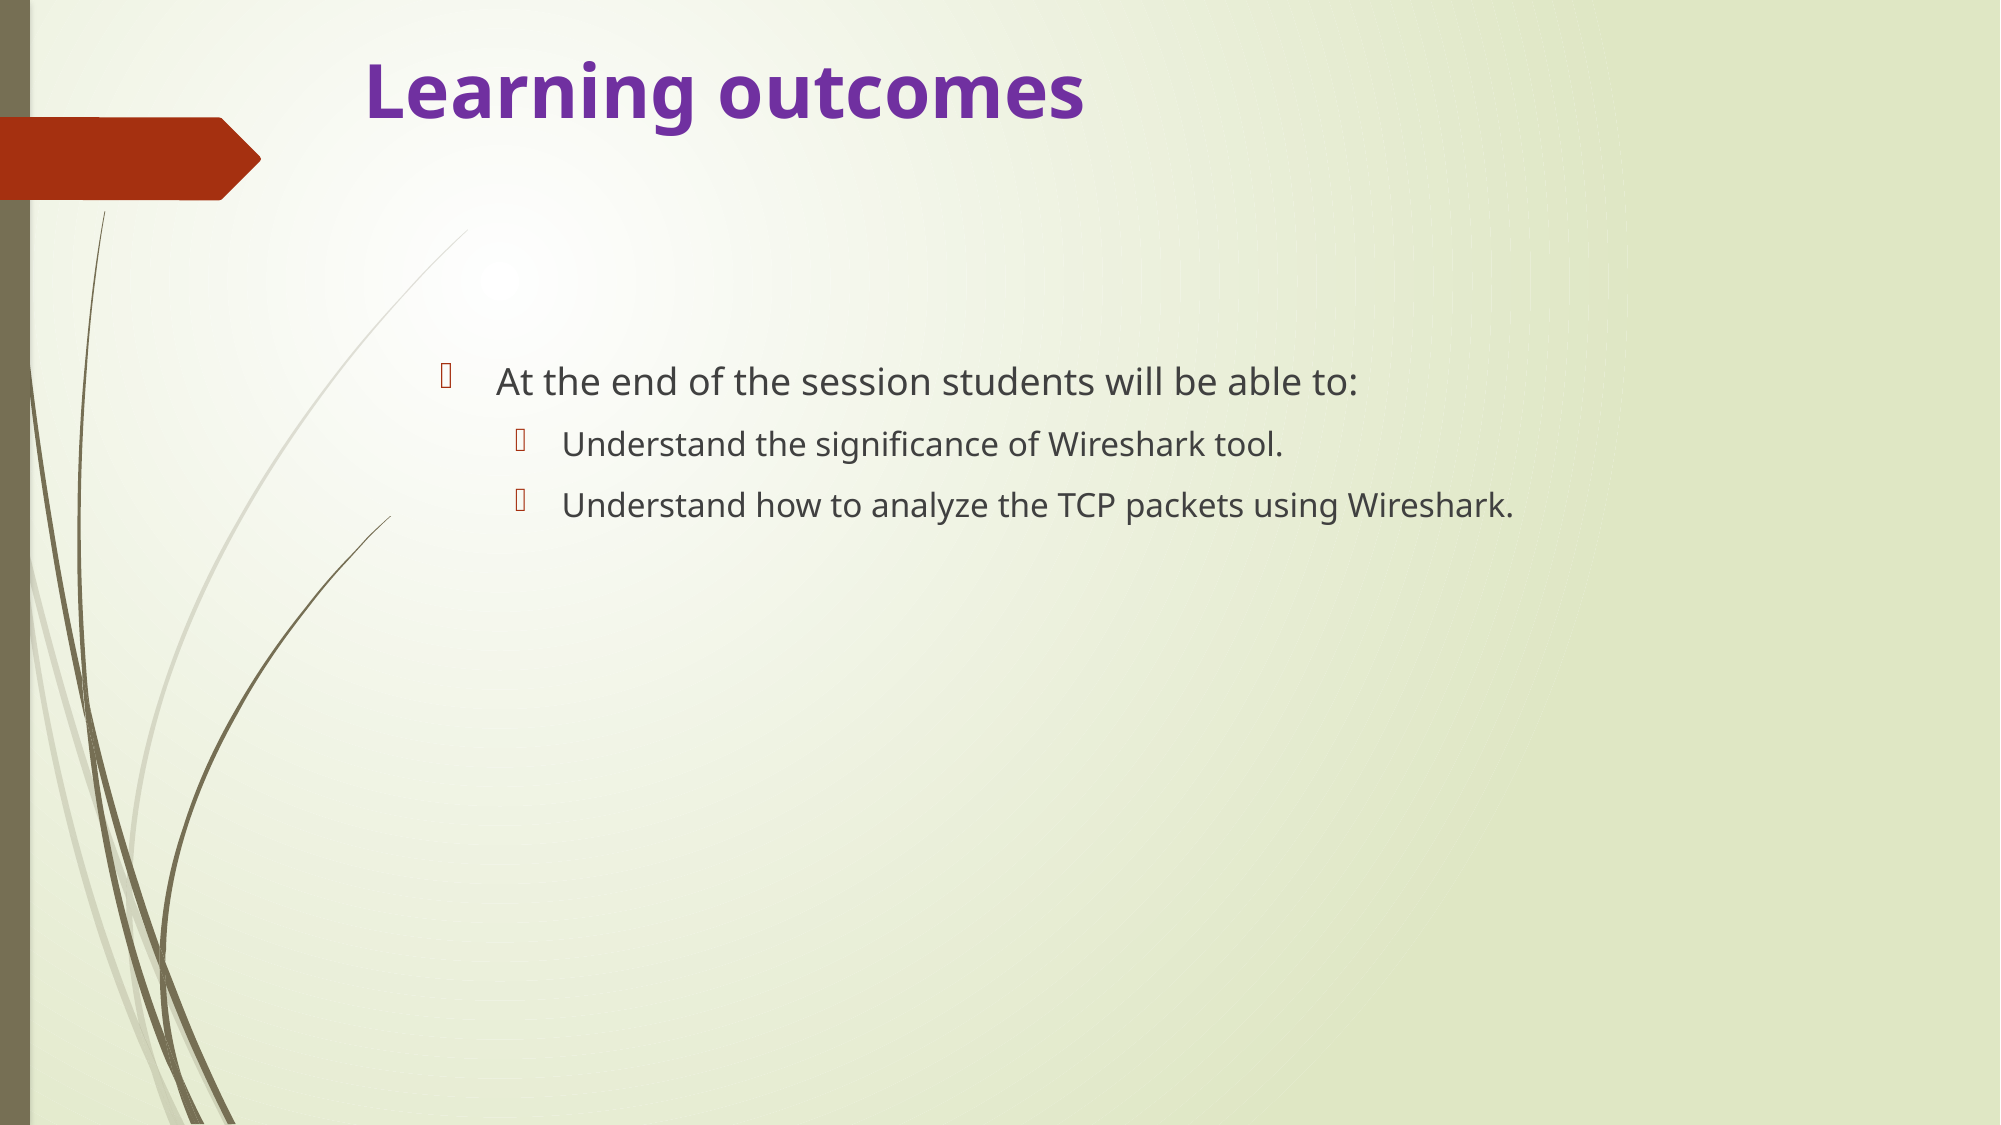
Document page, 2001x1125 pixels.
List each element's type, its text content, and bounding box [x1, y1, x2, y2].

list At the end of the session students will be able to: Understand the significance of Wireshark tool. Understand how to analyze the TCP packets using Wireshark. [424, 350, 1888, 970]
title Learning outcomes [348, 36, 1811, 247]
